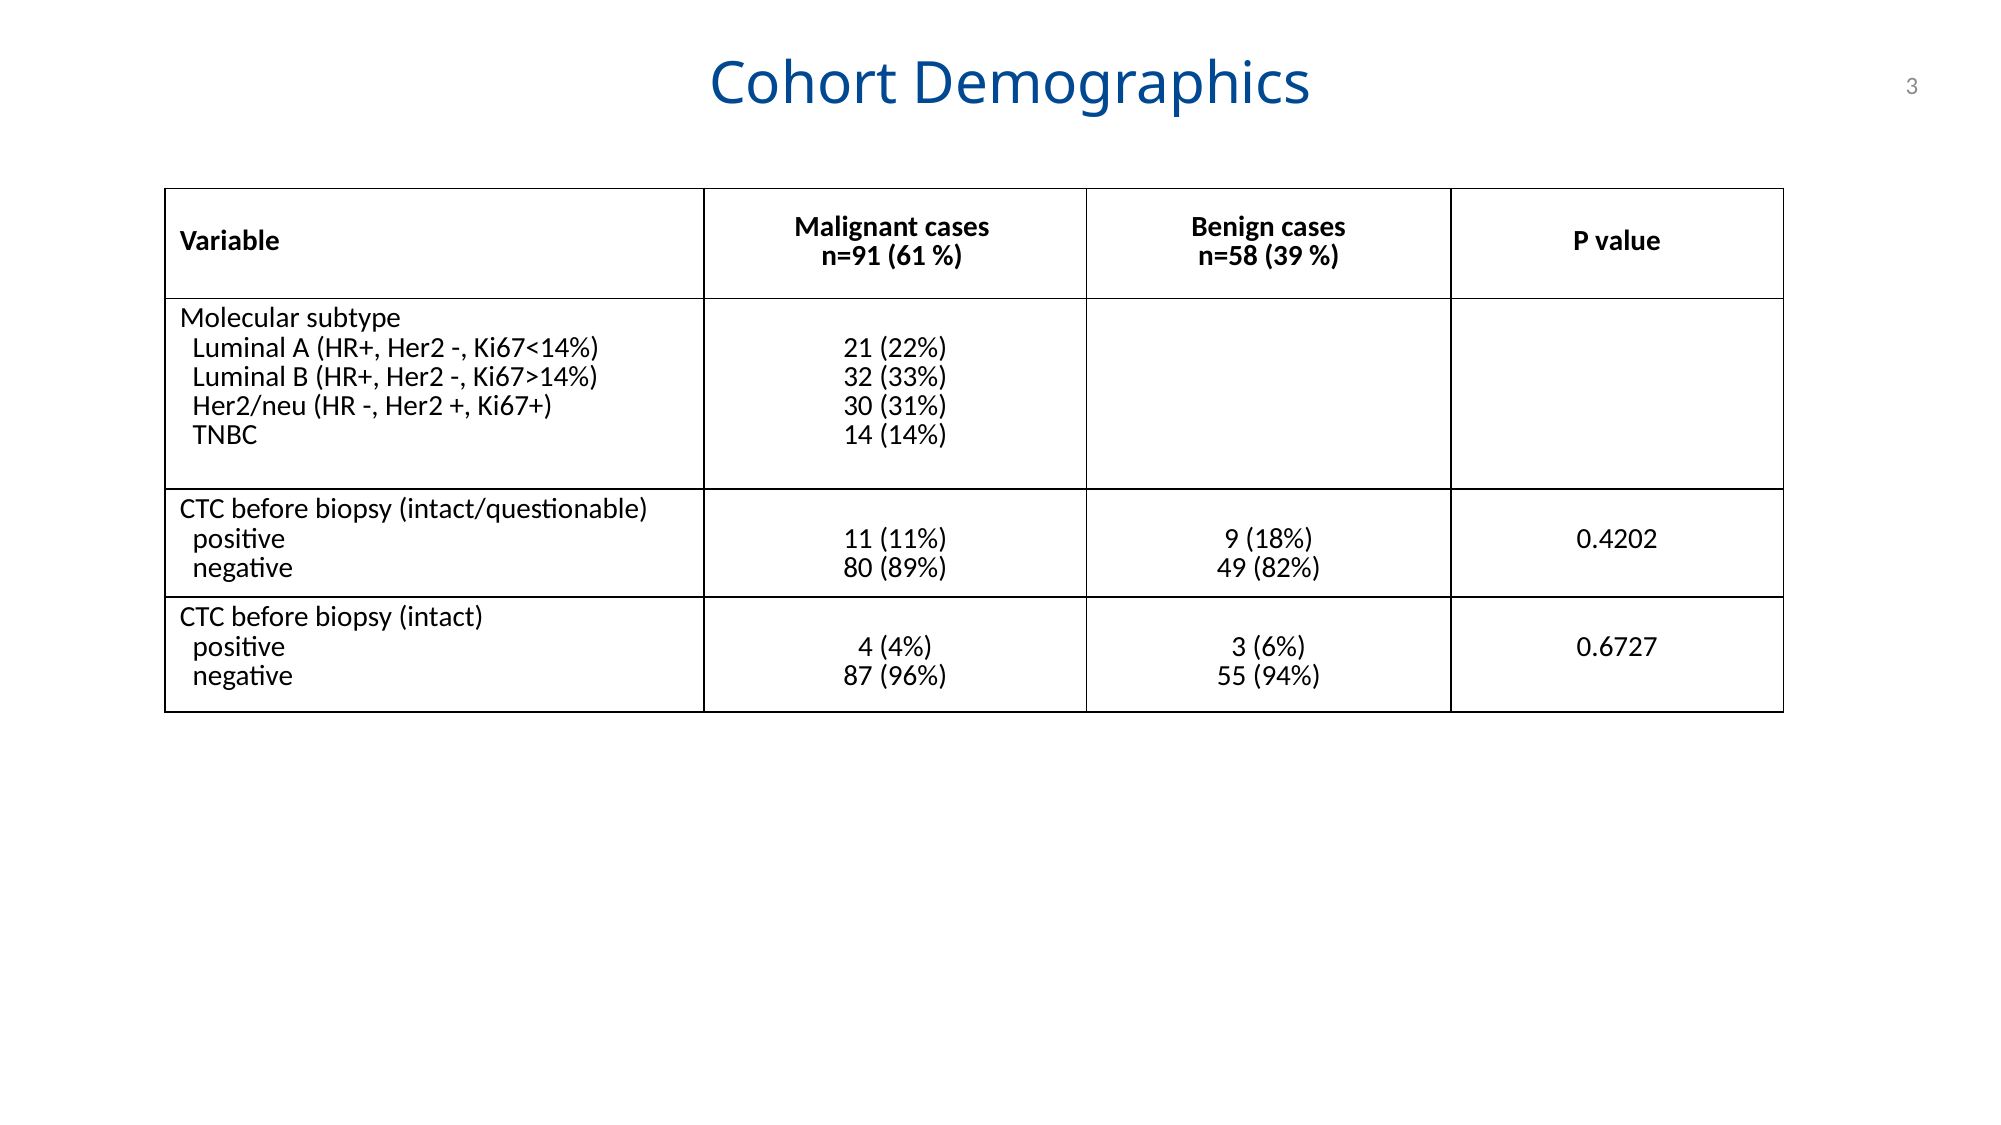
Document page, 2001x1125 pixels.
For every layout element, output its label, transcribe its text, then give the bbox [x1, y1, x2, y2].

table_header P value [1452, 189, 1783, 298]
table_header Benign cases n=58 (39 %) [1087, 189, 1450, 298]
text_box Cohort Demographics [520, 53, 1501, 172]
table_cell 0.6727 [1452, 598, 1783, 711]
table_cell [1087, 299, 1450, 488]
table_cell [1452, 299, 1783, 488]
table_cell Molecular subtype Luminal A (HR+, Her2 -, Ki67<14%) Luminal B (HR+, Her2 -, Ki67>14%) Her2/neu (HR -, Her2 +, Ki67+) TNBC [166, 299, 703, 488]
table_cell CTC before biopsy (intact/questionable) positive negative [166, 490, 703, 596]
table_cell 21 (22%) 32 (33%) 30 (31%) 14 (14%) [705, 299, 1086, 488]
table_cell 3 (6%) 55 (94%) [1087, 598, 1450, 711]
table_cell 0.4202 [1452, 490, 1783, 596]
table_cell 11 (11%) 80 (89%) [705, 490, 1086, 596]
table_cell 9 (18%) 49 (82%) [1087, 490, 1450, 596]
table_header Malignant cases n=91 (61 %) [705, 189, 1086, 298]
table_cell 4 (4%) 87 (96%) [705, 598, 1086, 711]
text_box 3 [1874, 66, 1934, 102]
table_cell CTC before biopsy (intact) positive negative [166, 598, 703, 711]
table_header Variable [166, 189, 703, 298]
